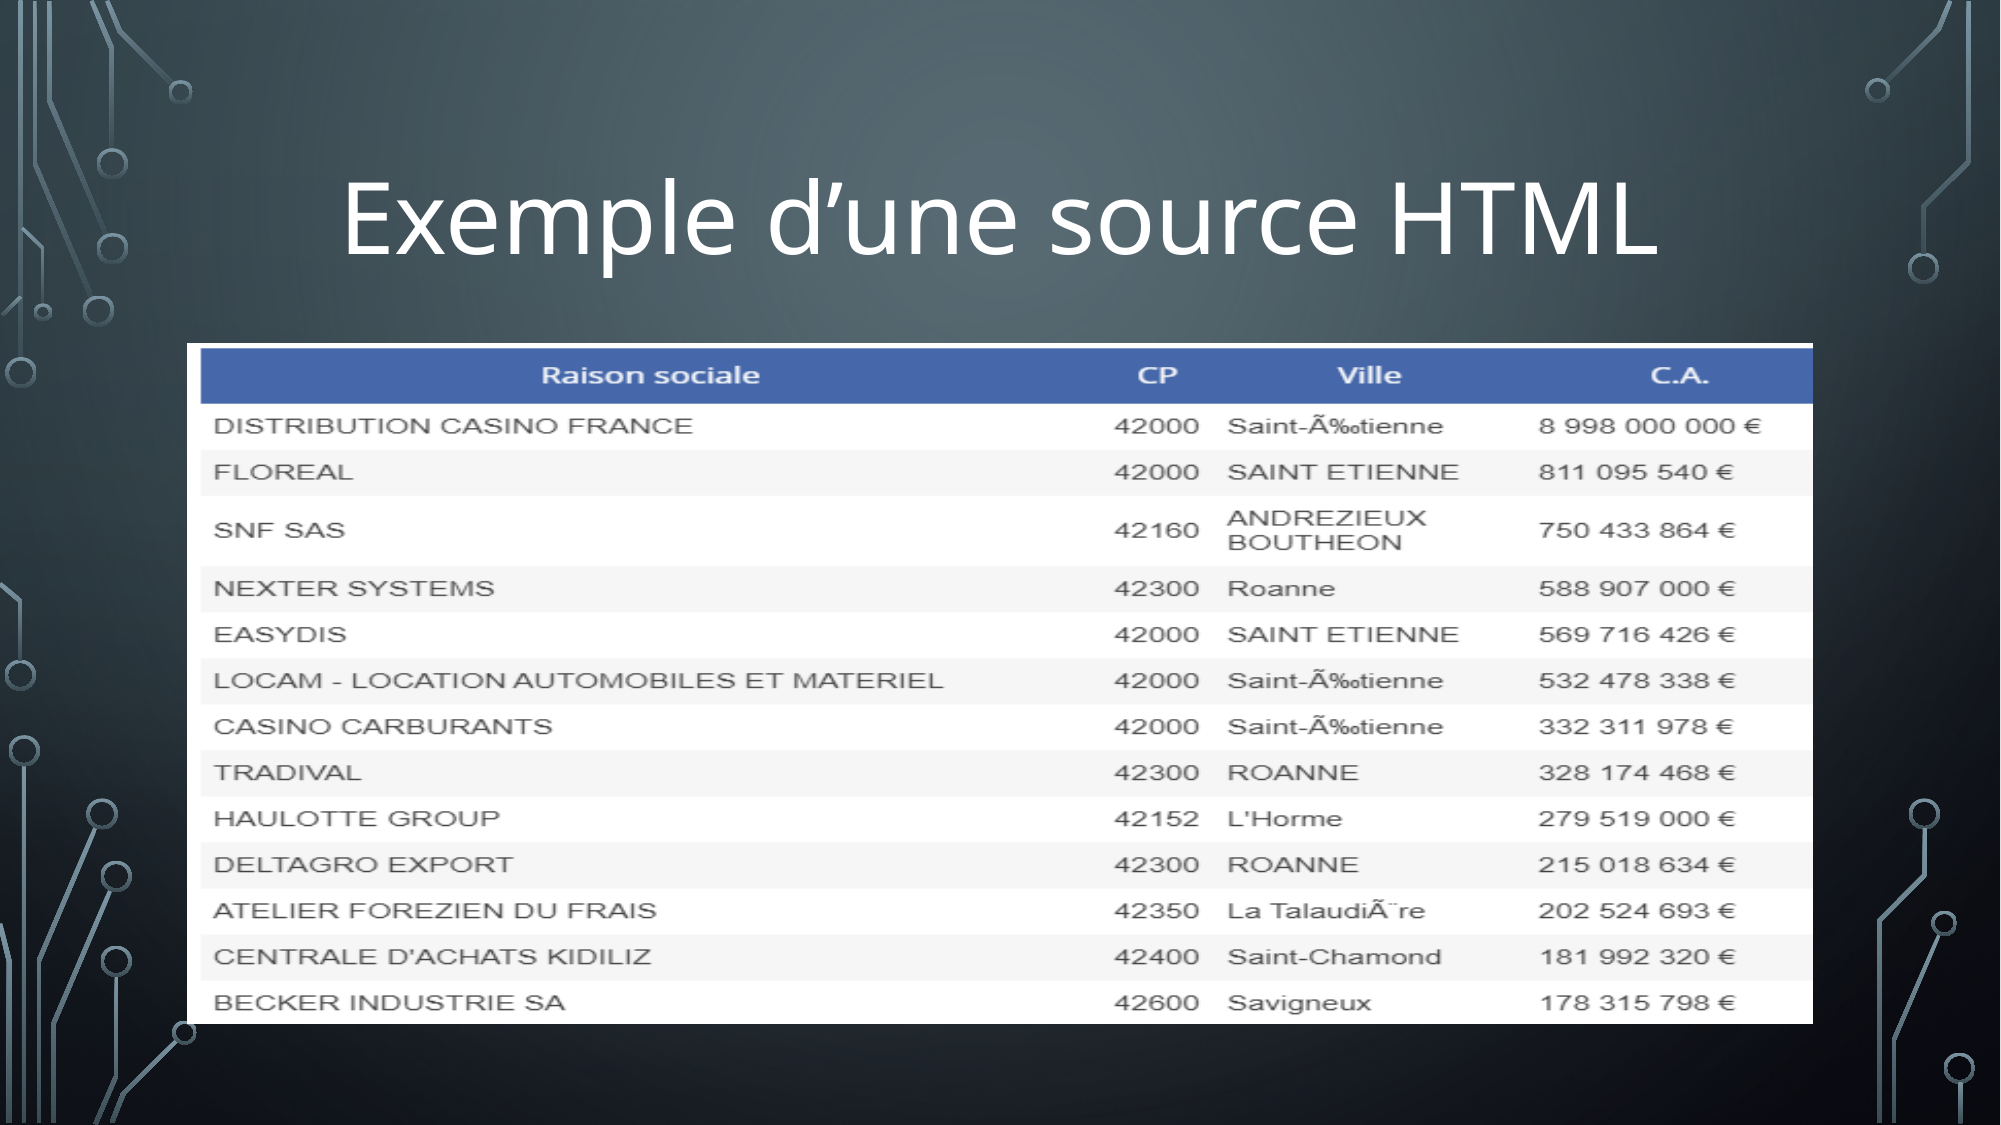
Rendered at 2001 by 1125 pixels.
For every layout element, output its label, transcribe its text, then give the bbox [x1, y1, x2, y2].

title Exemple d’une source HTML [187, 101, 1813, 343]
picture [186, 343, 1813, 1024]
